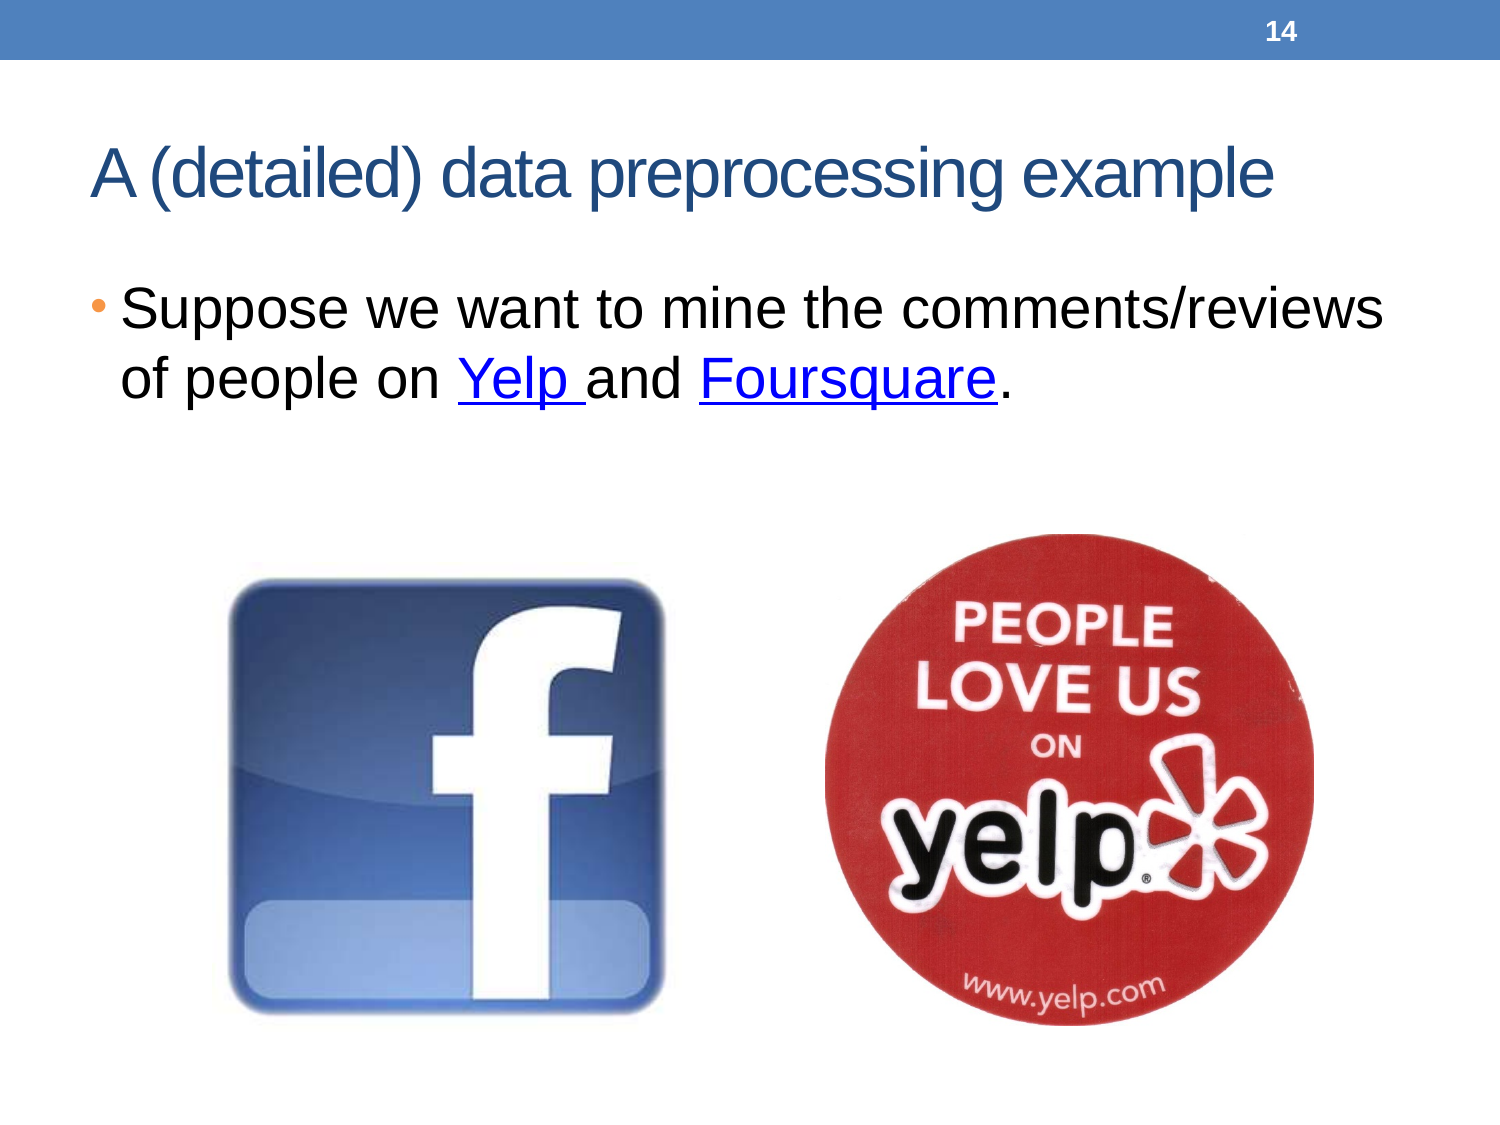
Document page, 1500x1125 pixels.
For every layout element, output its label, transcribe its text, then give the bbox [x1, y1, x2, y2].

picture [824, 534, 1314, 1027]
list Suppose we want to mine the comments/reviews of people on Yelp and Foursquare. [75, 262, 1425, 1063]
slide_number 14 [1250, 3, 1425, 57]
picture [212, 562, 682, 1032]
title A (detailed) data preprocessing example [75, 87, 1425, 250]
